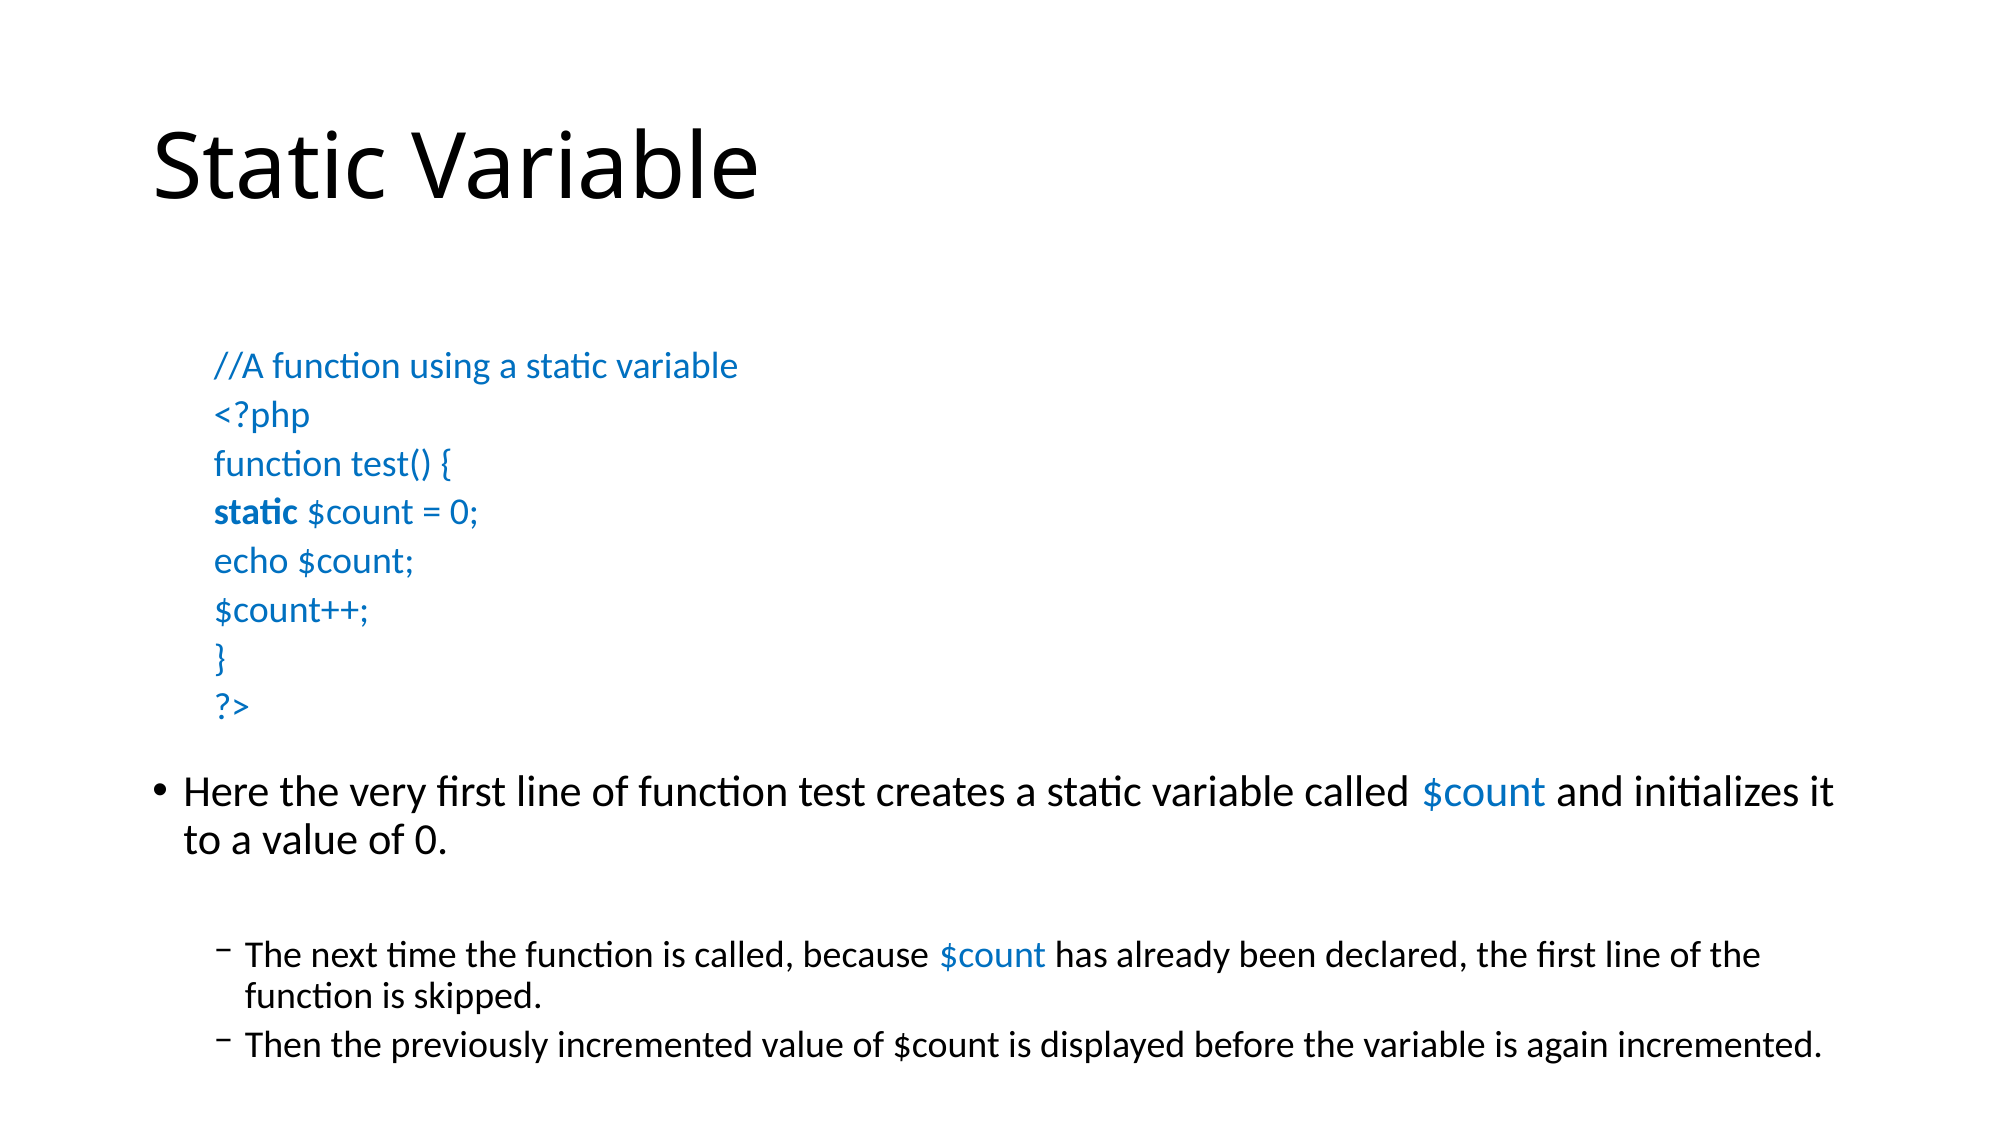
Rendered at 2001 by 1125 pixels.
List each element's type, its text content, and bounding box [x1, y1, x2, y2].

list //A function using a static variable <?php function test() { static $count = 0; echo $count; $count++; } ?> Here the very first line of function test creates a static variable called $count and initializes it to a value of 0. The next time the function is called, because $count has already been declared, the first line of the function is skipped. Then the previously incremented value of $count is displayed before the variable is again incremented. [137, 277, 1863, 1125]
title Static Variable [137, 59, 1863, 277]
